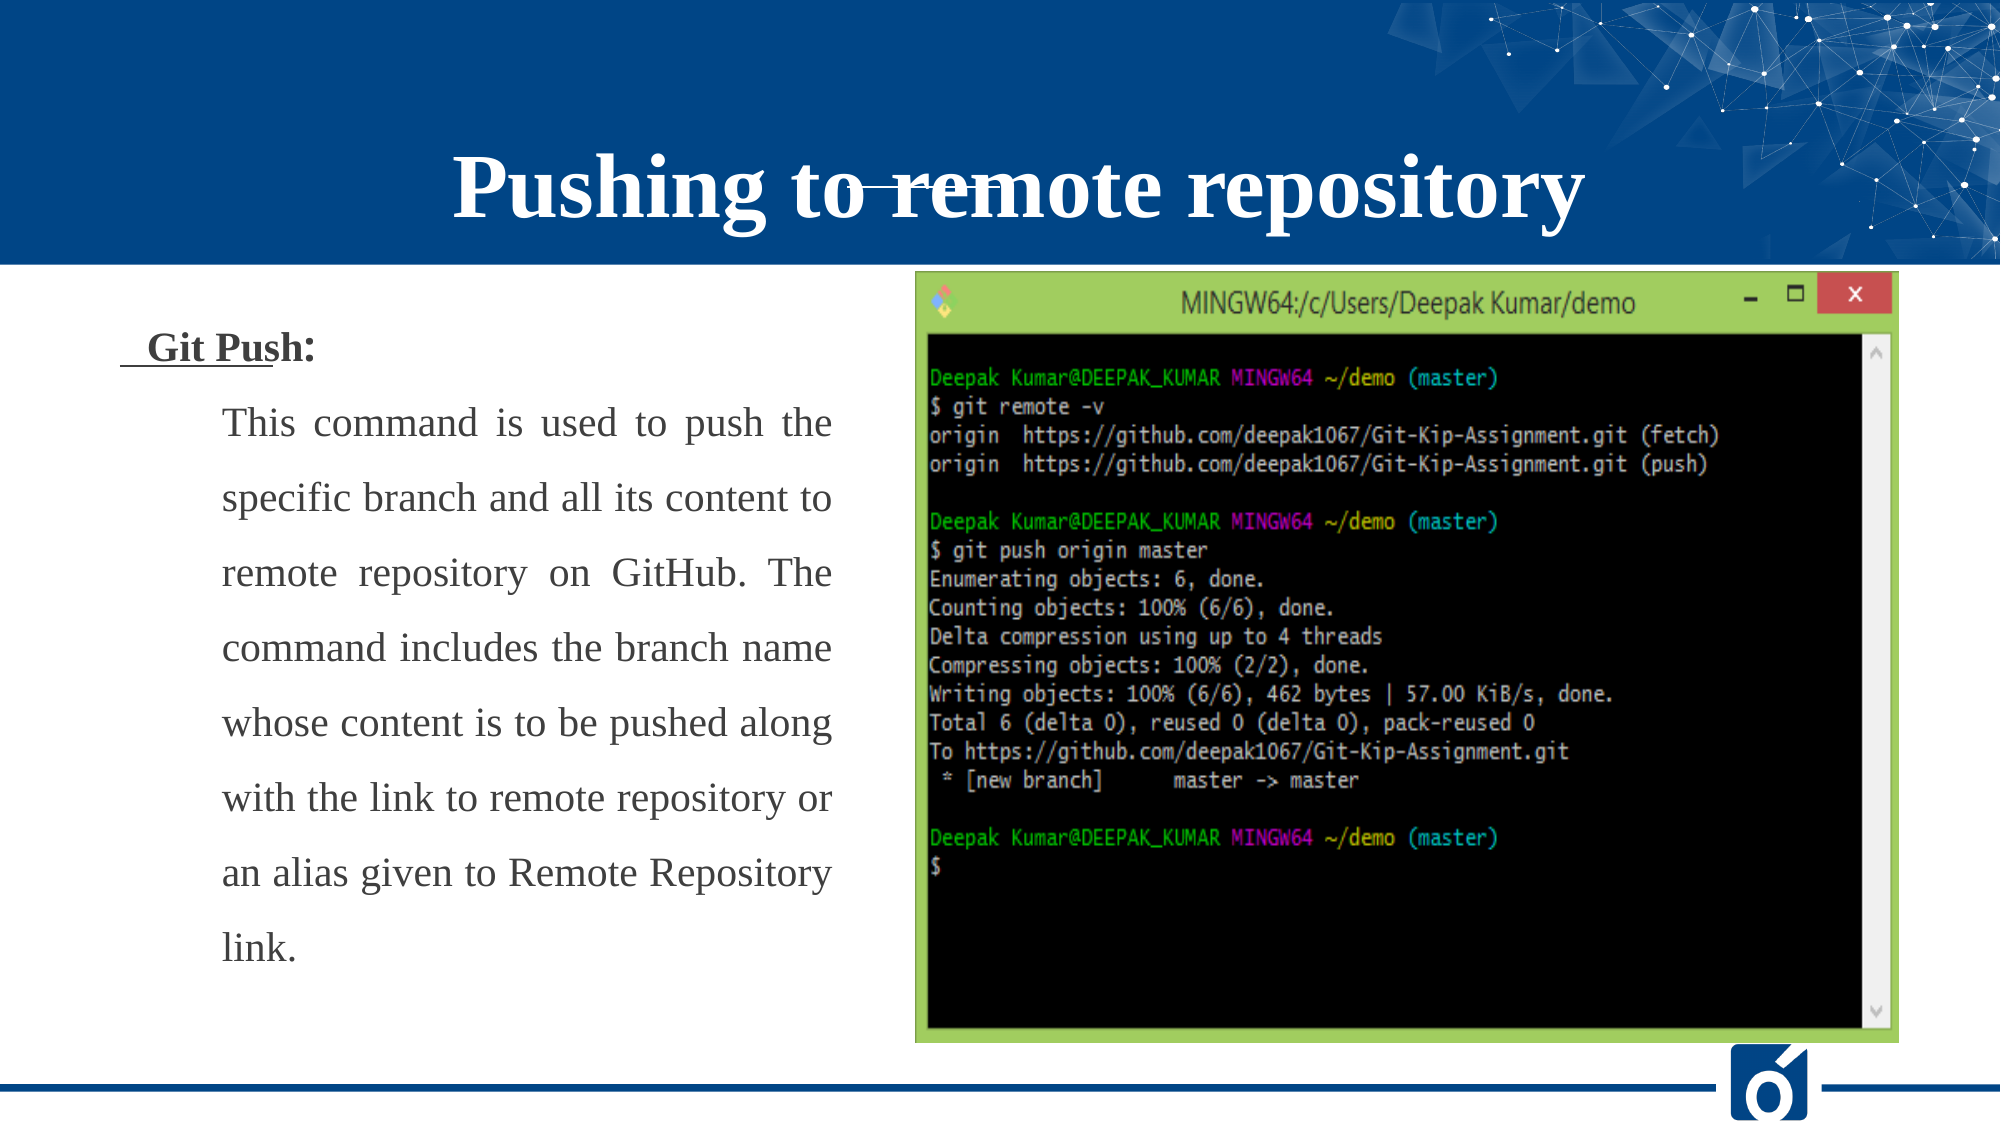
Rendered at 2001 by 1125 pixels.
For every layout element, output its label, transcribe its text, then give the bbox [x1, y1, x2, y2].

picture [1387, 0, 2001, 259]
picture [914, 271, 1899, 1121]
list Git Push: This command is used to push the specific branch and all its content to remote repository on GitHub. The command includes the branch name whose content is to be pushed along with the link to remote repository or an alias given to Remote Repository link. [131, 287, 849, 1050]
title Pushing to remote repository [103, 112, 1922, 263]
